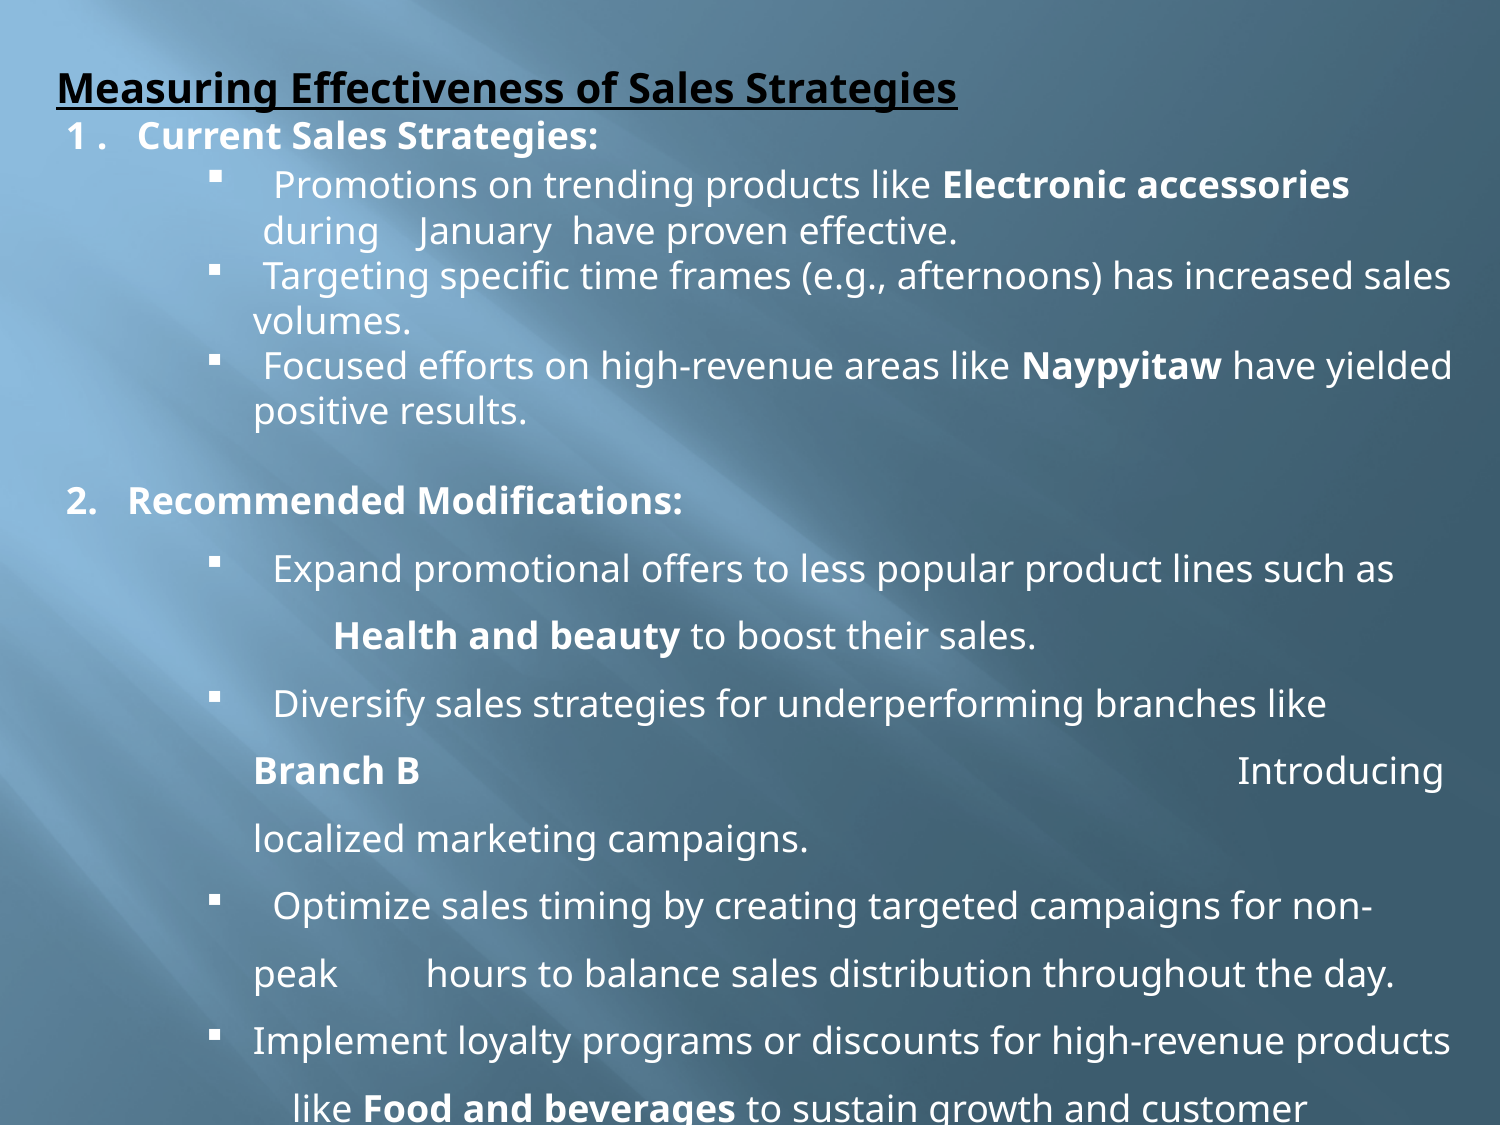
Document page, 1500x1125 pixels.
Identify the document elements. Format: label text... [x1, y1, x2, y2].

text_box Measuring Effectiveness of Sales Strategies 1 . Current Sales Strategies: Promotions on trending products like Electronic accessories during January have proven effective. Targeting specific time frames (e.g., afternoons) has increased sales volumes. Focused efforts on high-revenue areas like Naypyitaw have yielded positive results. 2. Recommended Modifications: Expand promotional offers to less popular product lines such as Health and beauty to boost their sales. Diversify sales strategies for underperforming branches like Branch B Introducing localized marketing campaigns. Optimize sales timing by creating targeted campaigns for non-peak hours to balance sales distribution throughout the day. Implement loyalty programs or discounts for high-revenue products like Food and beverages to sustain growth and customer retention. [41, 54, 1471, 1125]
